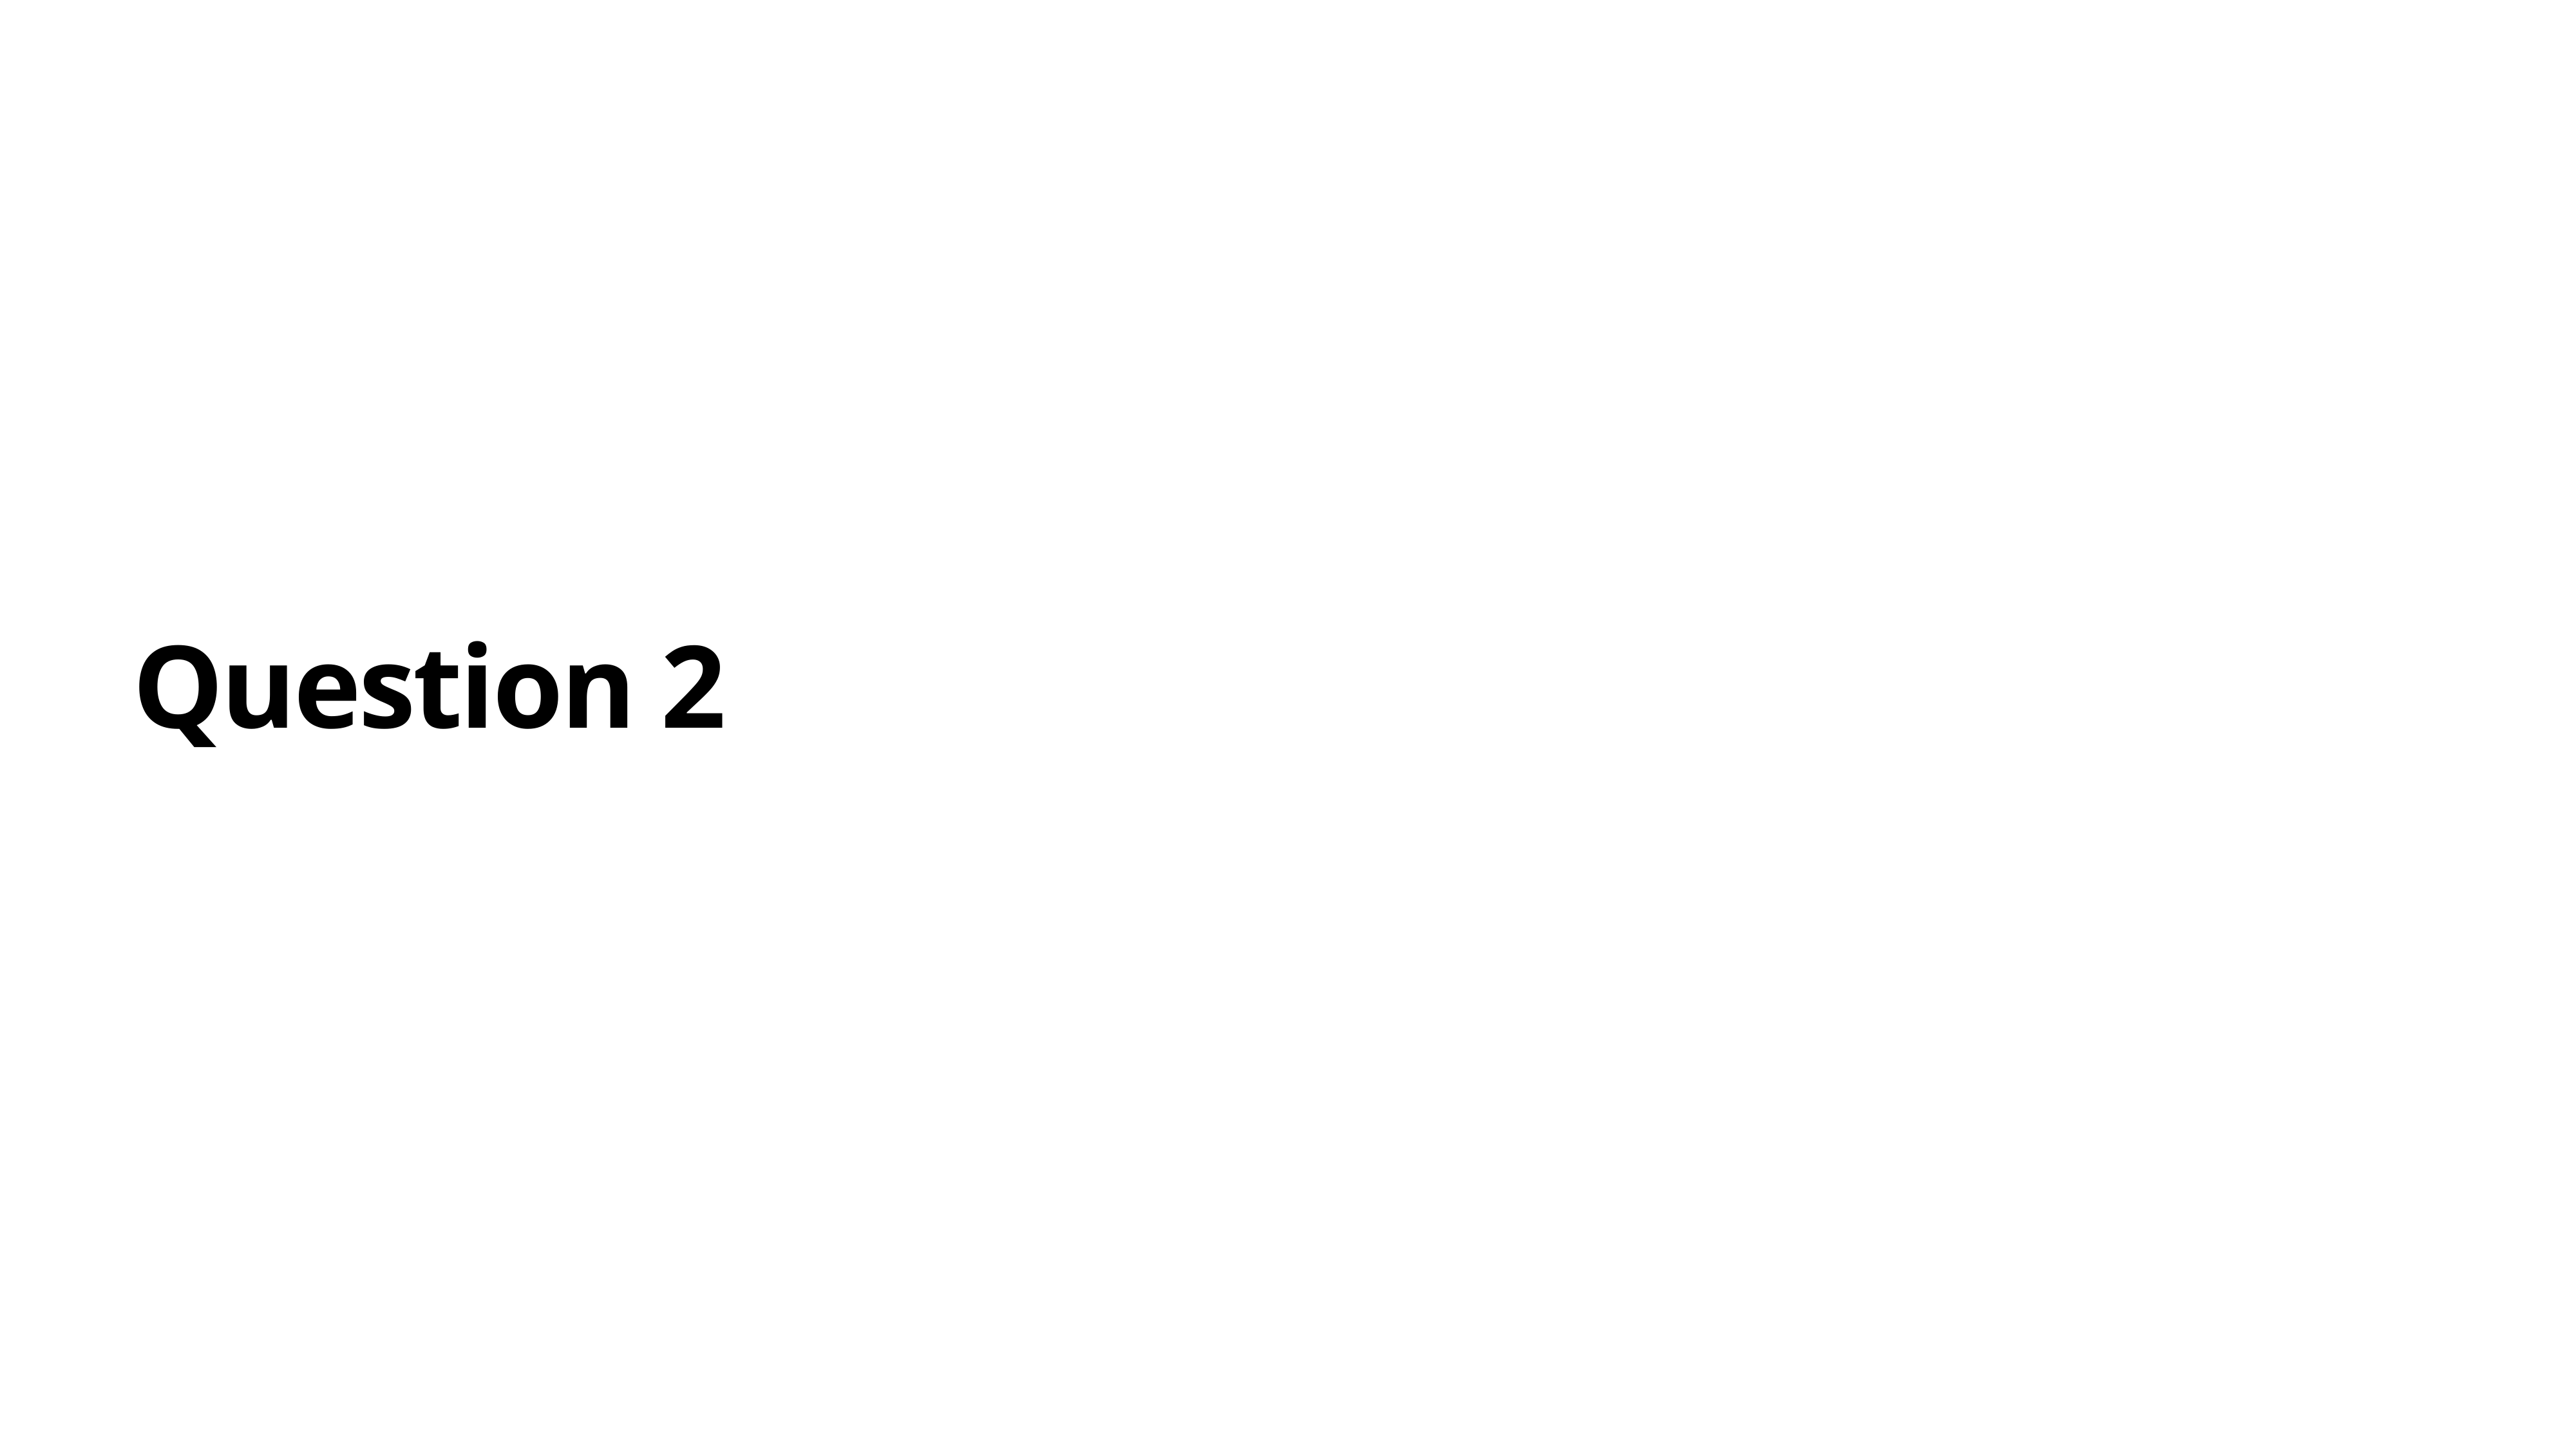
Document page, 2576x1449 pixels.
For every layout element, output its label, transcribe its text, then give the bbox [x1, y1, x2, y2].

title Question 2 [127, 133, 1161, 756]
